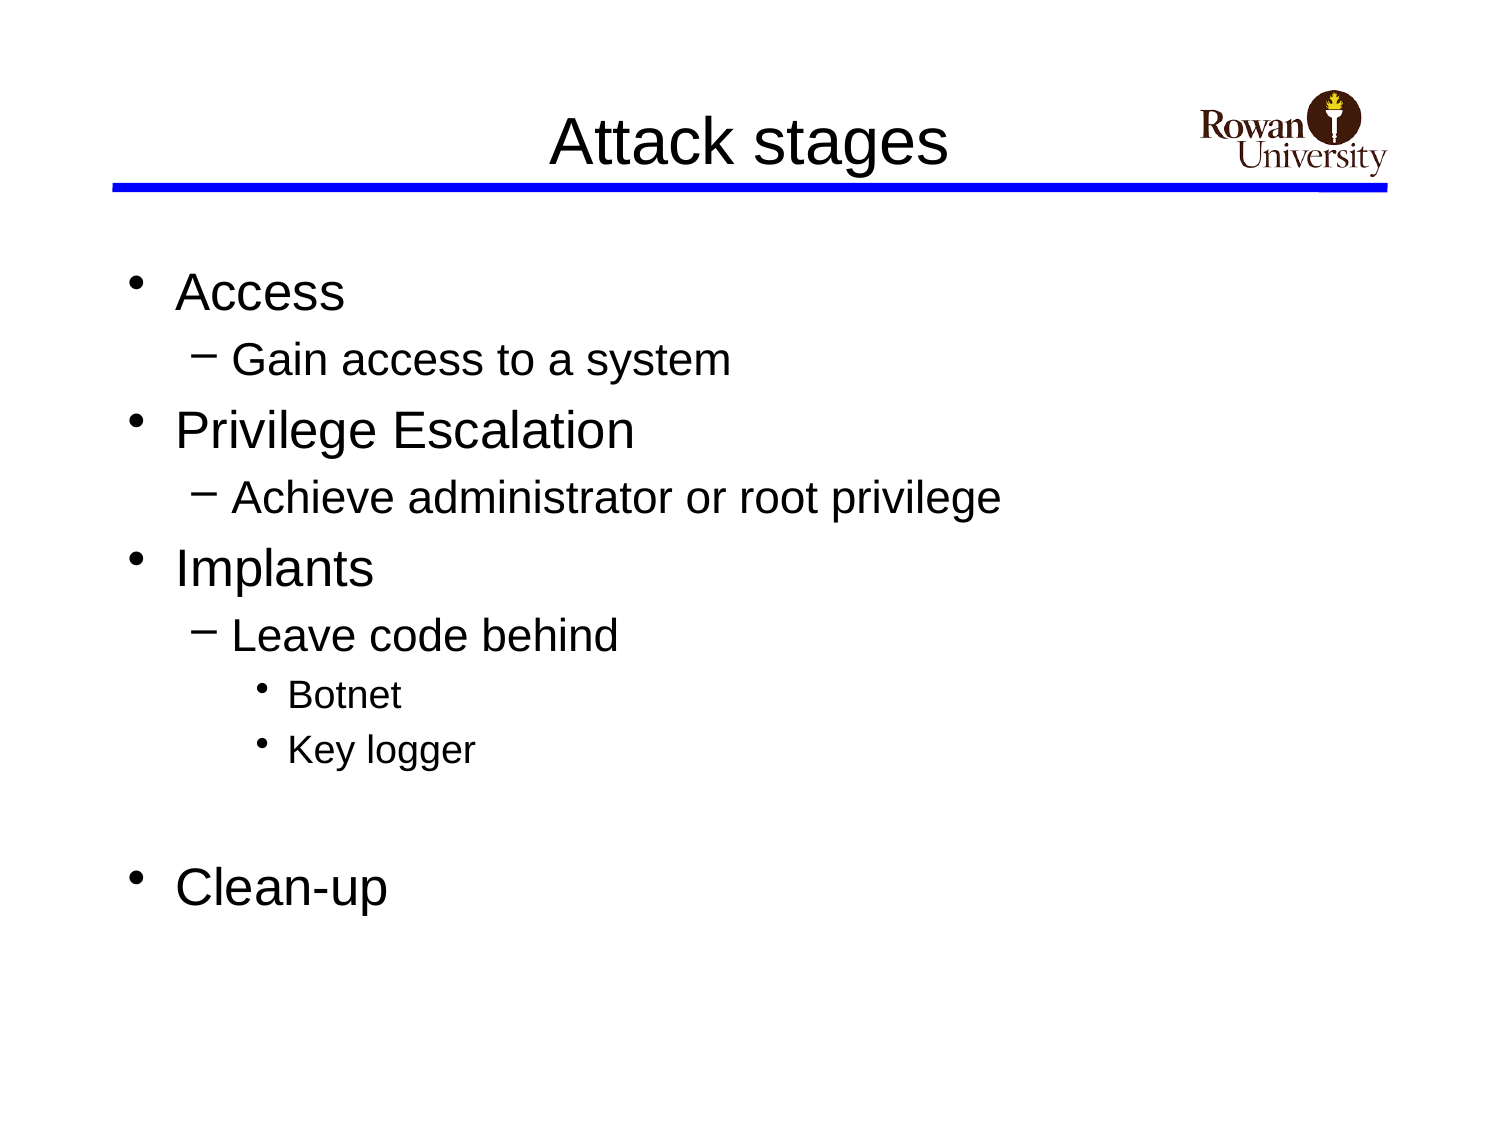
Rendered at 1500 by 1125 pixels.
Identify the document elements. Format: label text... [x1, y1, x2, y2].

title Attack stages [112, 99, 1388, 175]
picture [1200, 90, 1388, 99]
list Access Gain access to a system Privilege Escalation Achieve administrator or root privilege Implants Leave code behind Botnet Key logger Clean-up [112, 249, 1388, 925]
